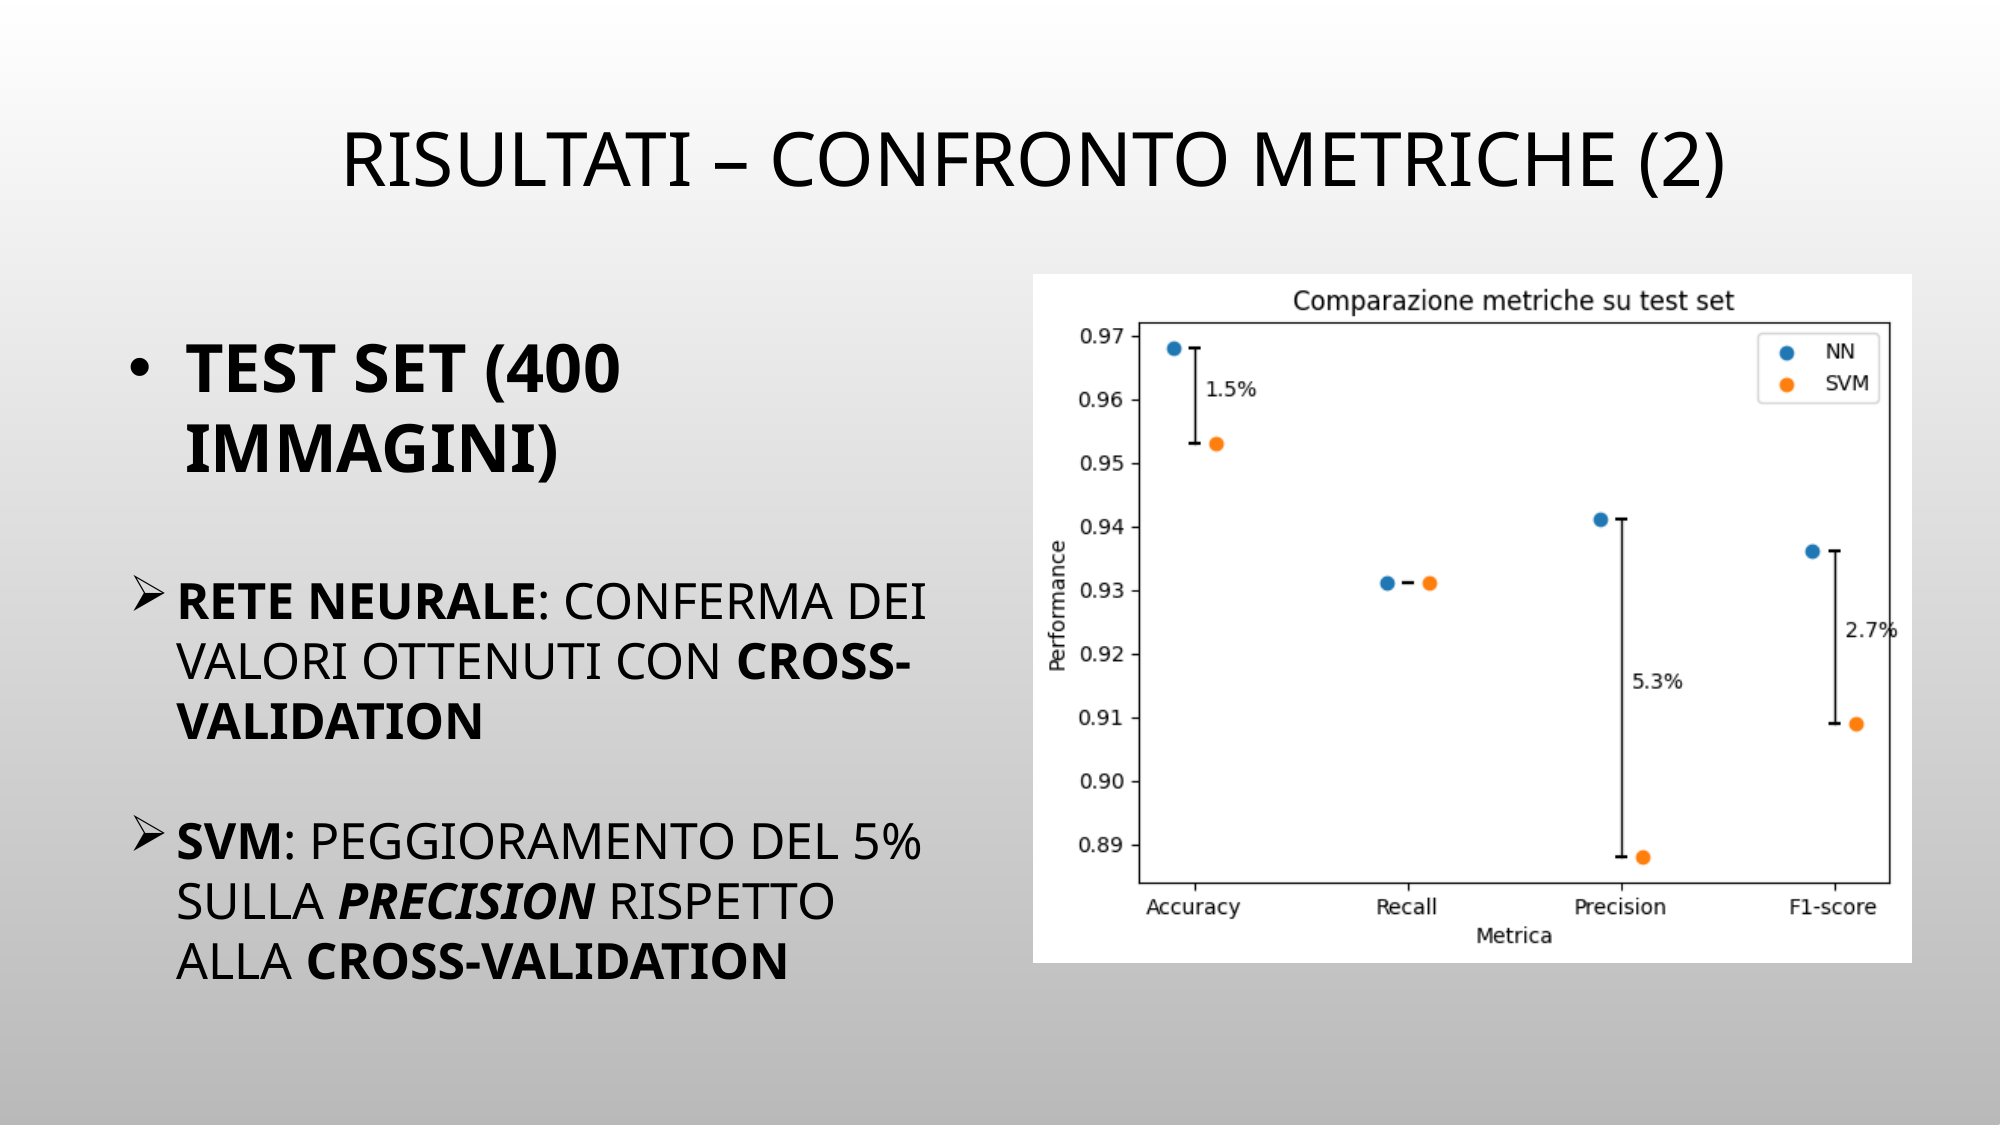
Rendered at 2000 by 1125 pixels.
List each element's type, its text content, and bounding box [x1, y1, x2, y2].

picture [1033, 274, 1913, 963]
text_box RETE NEURALE: CONFERMA DEI VALORI OTTENUTI CON CROSS-VALIDATION SVM: PEGGIORAMENTO DEL 5% SULLA PRECISION RISPETTO ALLA CROSS-VALIDATION [114, 562, 966, 998]
text_box TEST SET (400 IMMAGINI) [114, 318, 943, 494]
title Risultati – confronto metriche (2) [221, 41, 1847, 284]
